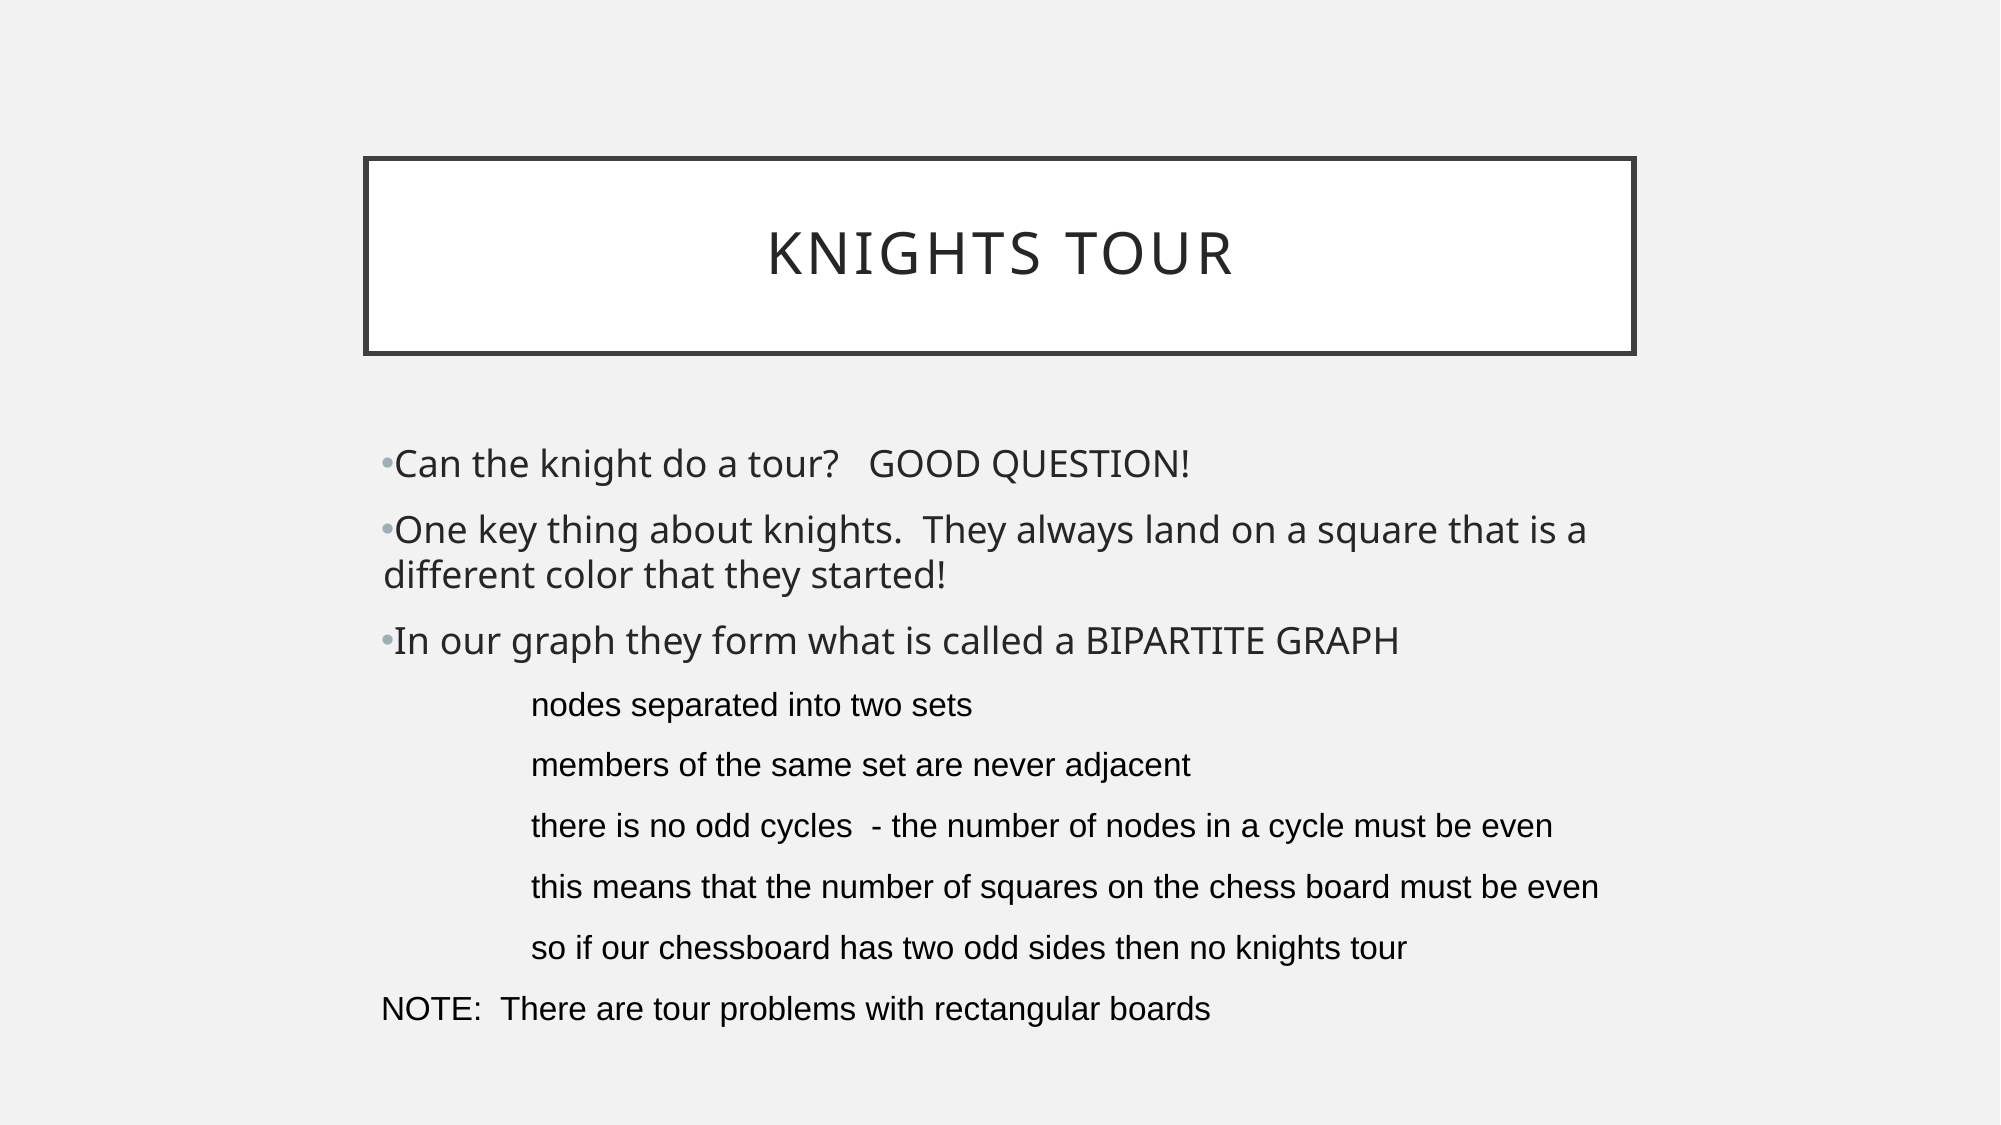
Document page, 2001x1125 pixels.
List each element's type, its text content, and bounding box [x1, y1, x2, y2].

list Can the knight do a tour? GOOD QUESTION! One key thing about knights. They always land on a square that is a different color that they started! In our graph they form what is called a BIPARTITE GRAPH nodes separated into two sets members of the same set are never adjacent there is no odd cycles - the number of nodes in a cycle must be even this means that the number of squares on the chess board must be even so if our chessboard has two odd sides then no knights tour NOTE: There are tour problems with rectangular boards [366, 432, 1634, 1057]
title Knights Tour [363, 156, 1637, 356]
